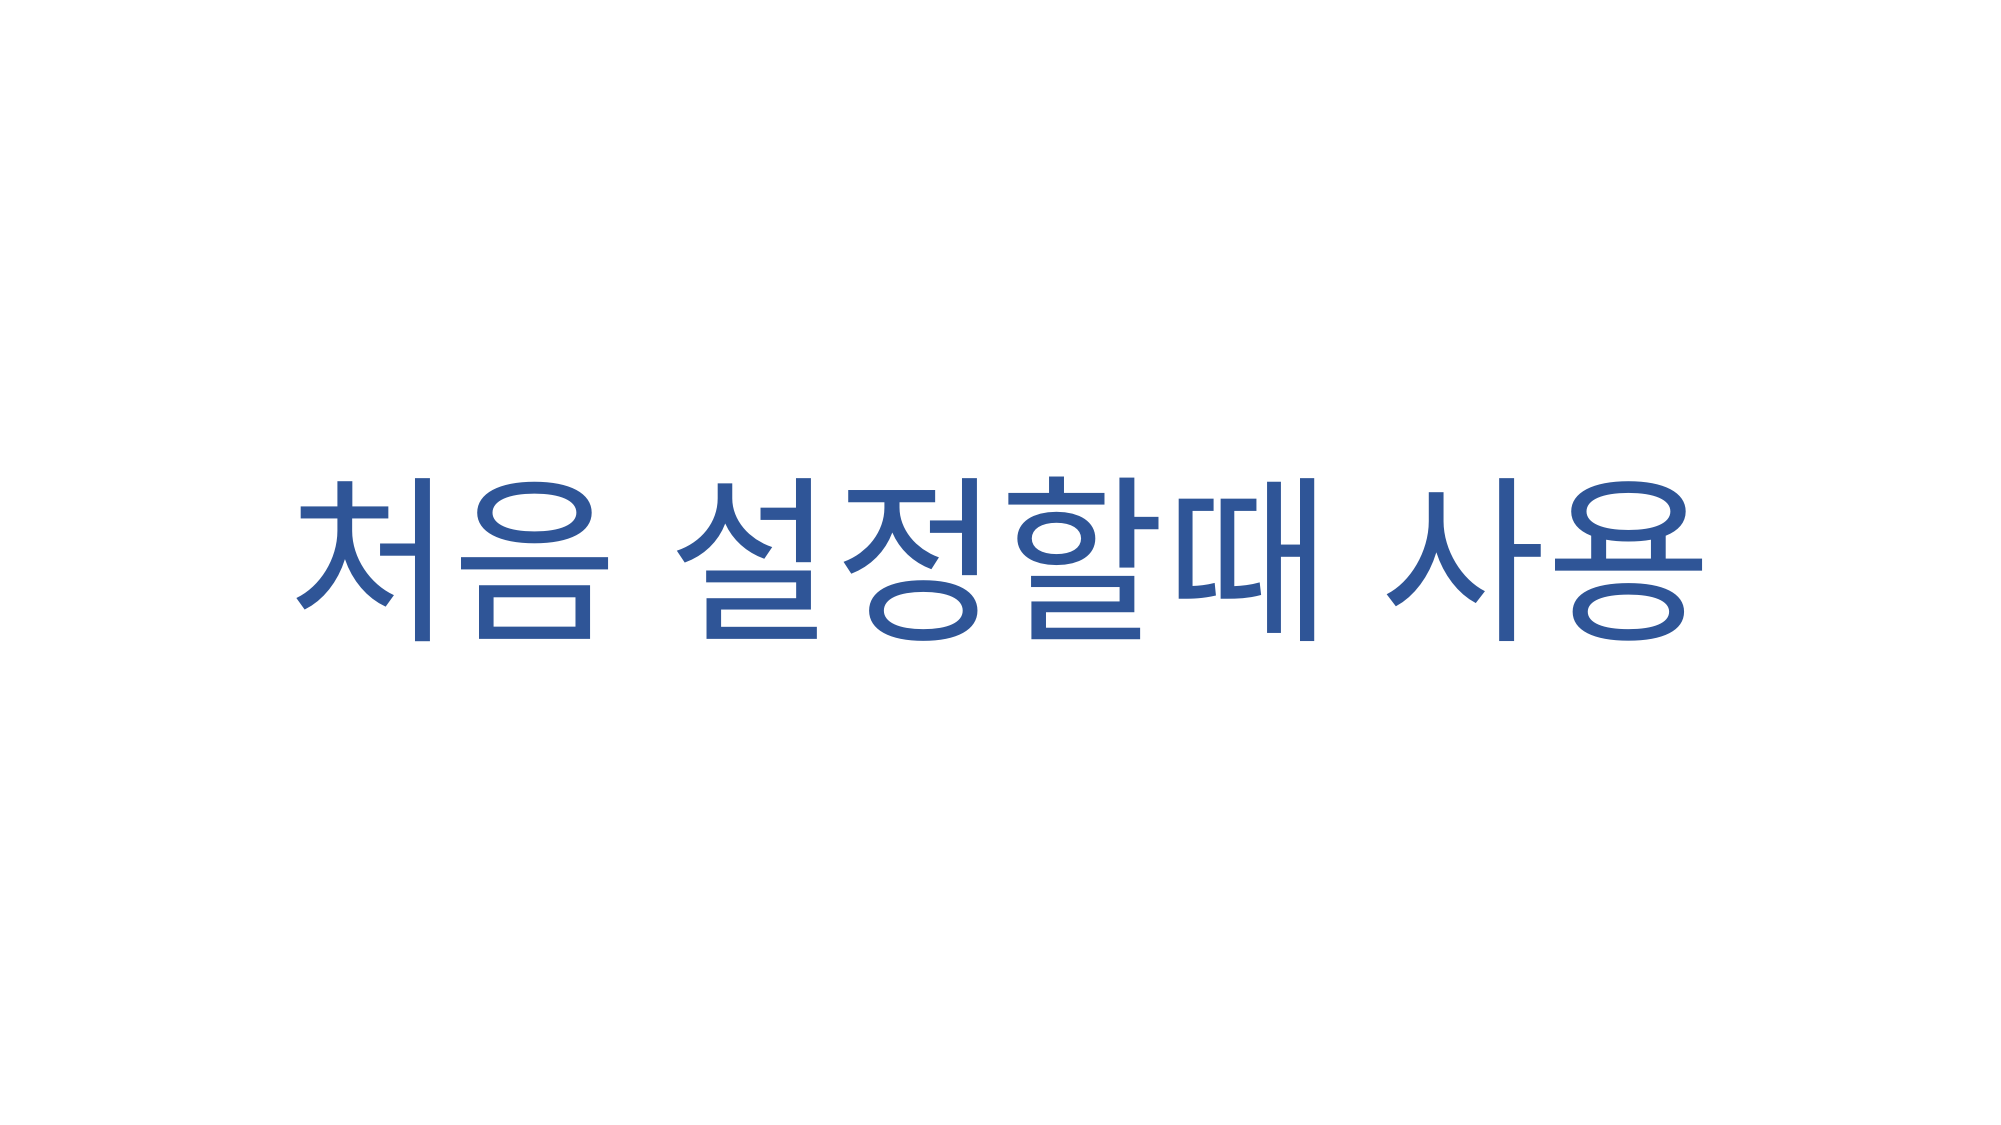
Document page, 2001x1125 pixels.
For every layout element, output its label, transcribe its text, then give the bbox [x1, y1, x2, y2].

title 처음 설정할때 사용 [249, 281, 1750, 674]
